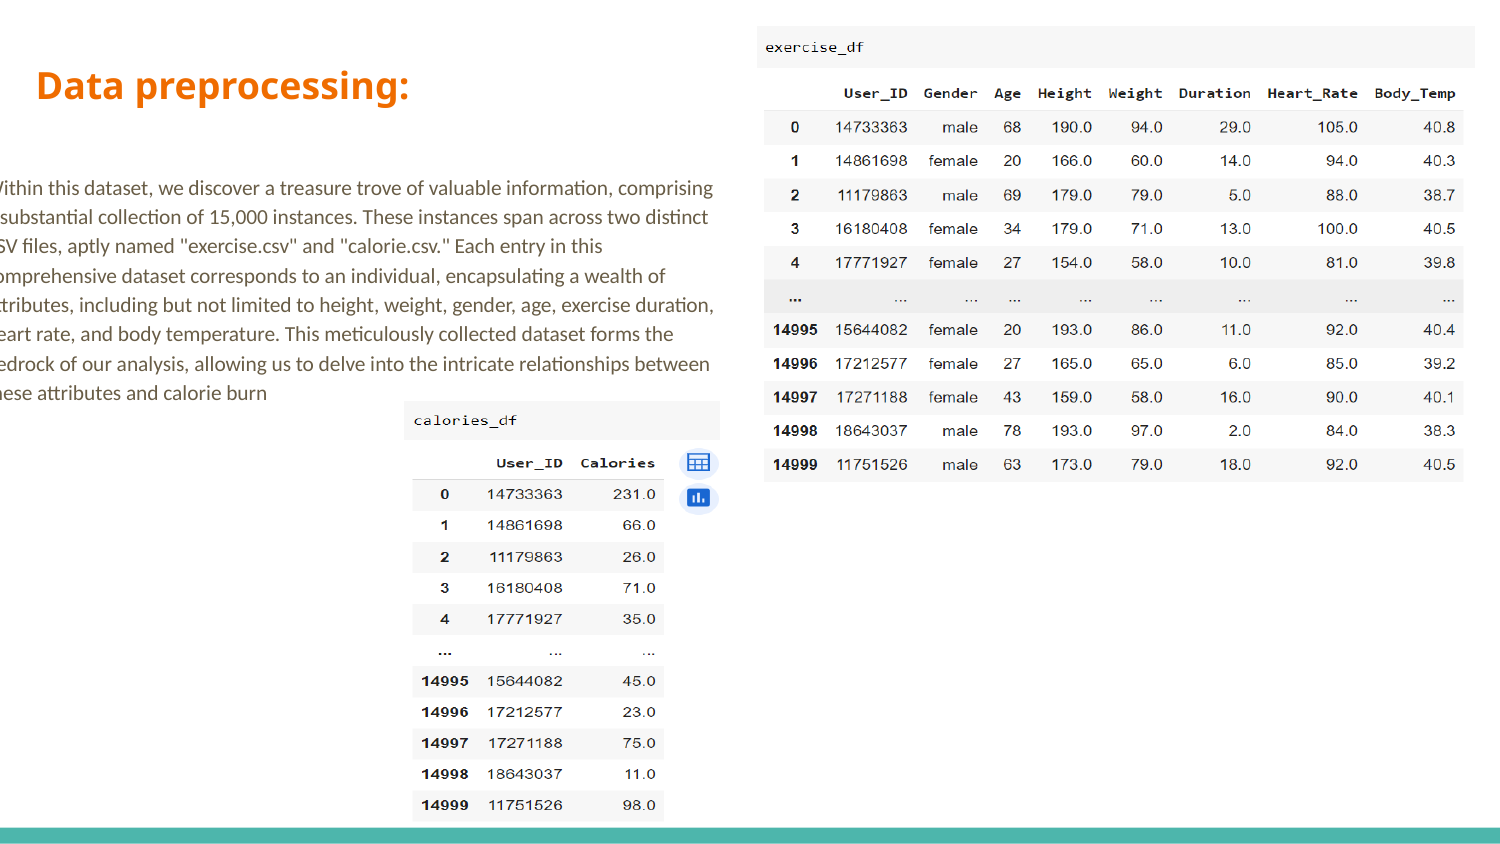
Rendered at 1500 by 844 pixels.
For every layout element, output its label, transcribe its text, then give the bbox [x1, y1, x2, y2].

picture [757, 24, 1476, 485]
text_box Data preprocessing: [20, 47, 708, 123]
list Within this dataset, we discover a treasure trove of valuable information, comprising a substantial collection of 15,000 instances. These instances span across two distinct CSV files, aptly named "exercise.csv" and "calorie.csv." Each entry in this comprehensive dataset corresponds to an individual, encapsulating a wealth of attributes, including but not limited to height, weight, gender, age, exercise duration, heart rate, and body temperature. This meticulously collected dataset forms the bedrock of our analysis, allowing us to delve into the intricate relationships between these attributes and calorie burn [0, 155, 732, 422]
picture [404, 400, 721, 822]
